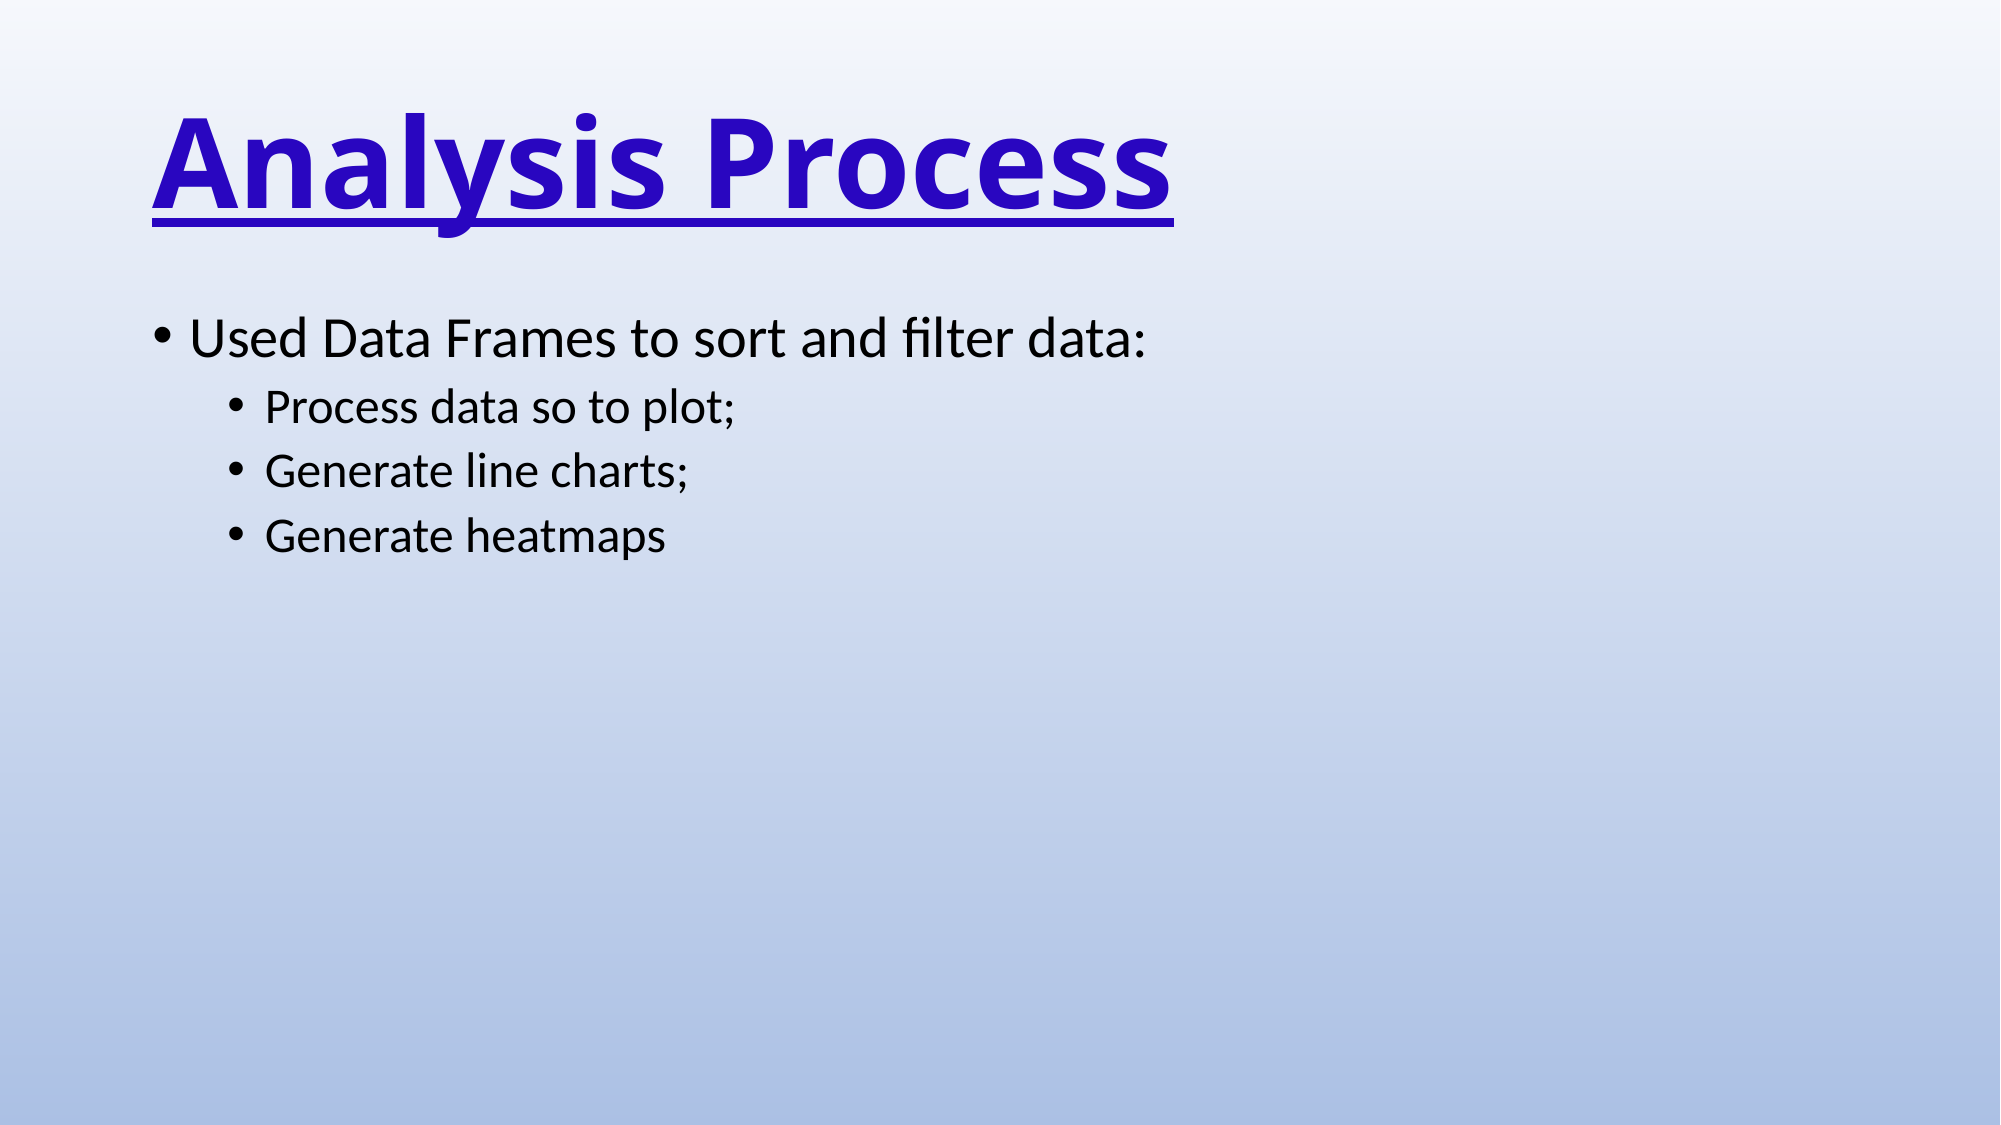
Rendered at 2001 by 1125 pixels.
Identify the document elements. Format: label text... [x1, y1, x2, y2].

list Used Data Frames to sort and filter data: Process data so to plot; Generate line charts; Generate heatmaps [137, 299, 1863, 1014]
title Analysis Process [137, 59, 1863, 278]
